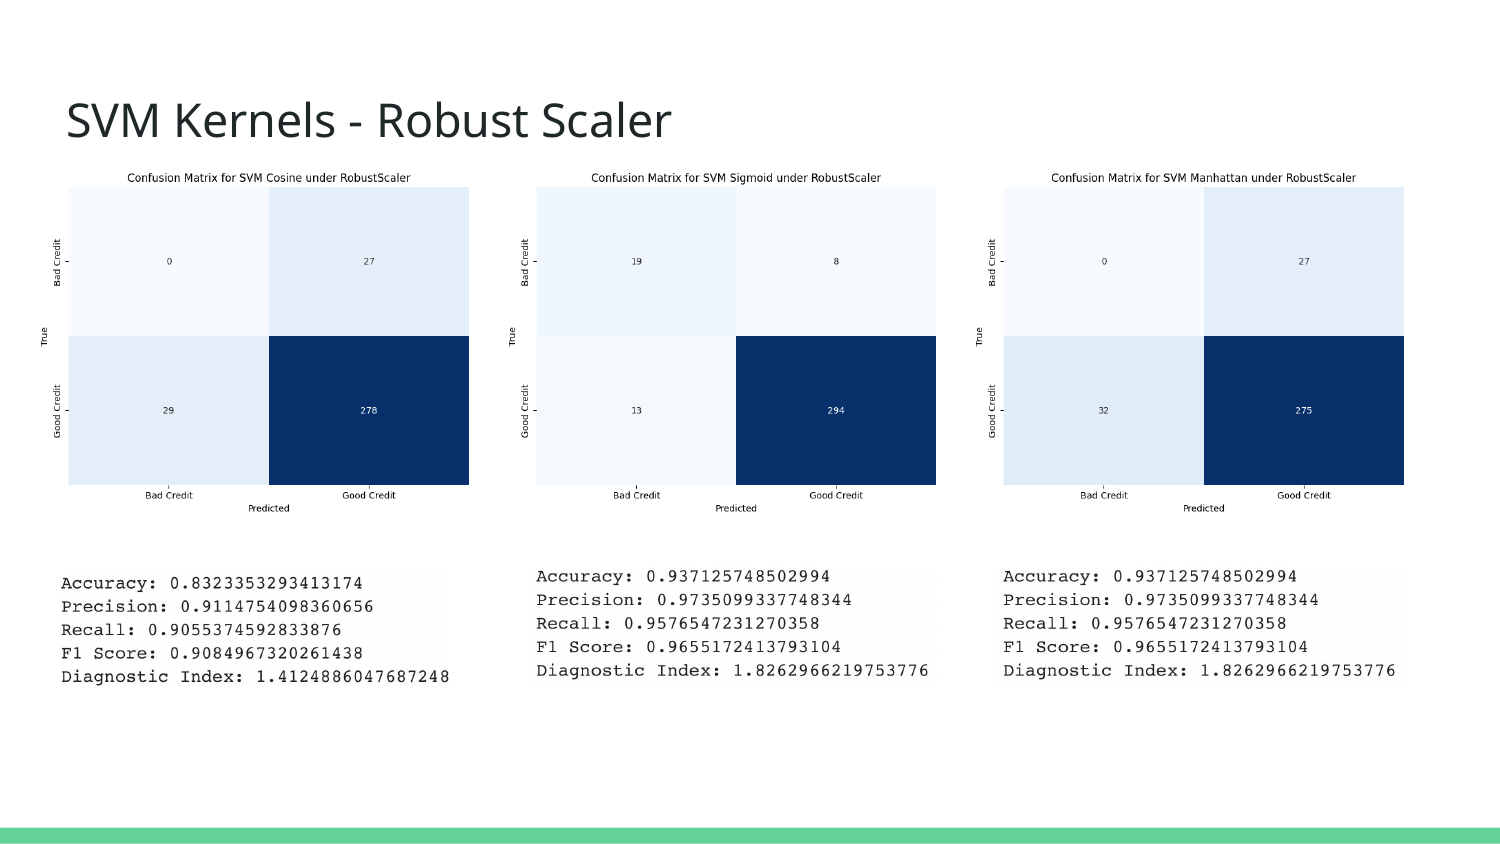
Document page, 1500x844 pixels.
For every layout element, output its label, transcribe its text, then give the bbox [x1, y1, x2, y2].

picture [501, 166, 942, 520]
picture [59, 570, 450, 690]
title SVM Kernels - Robust Scaler [51, 72, 1449, 167]
picture [994, 567, 1406, 687]
picture [527, 567, 939, 687]
picture [969, 166, 1410, 520]
picture [34, 166, 475, 520]
